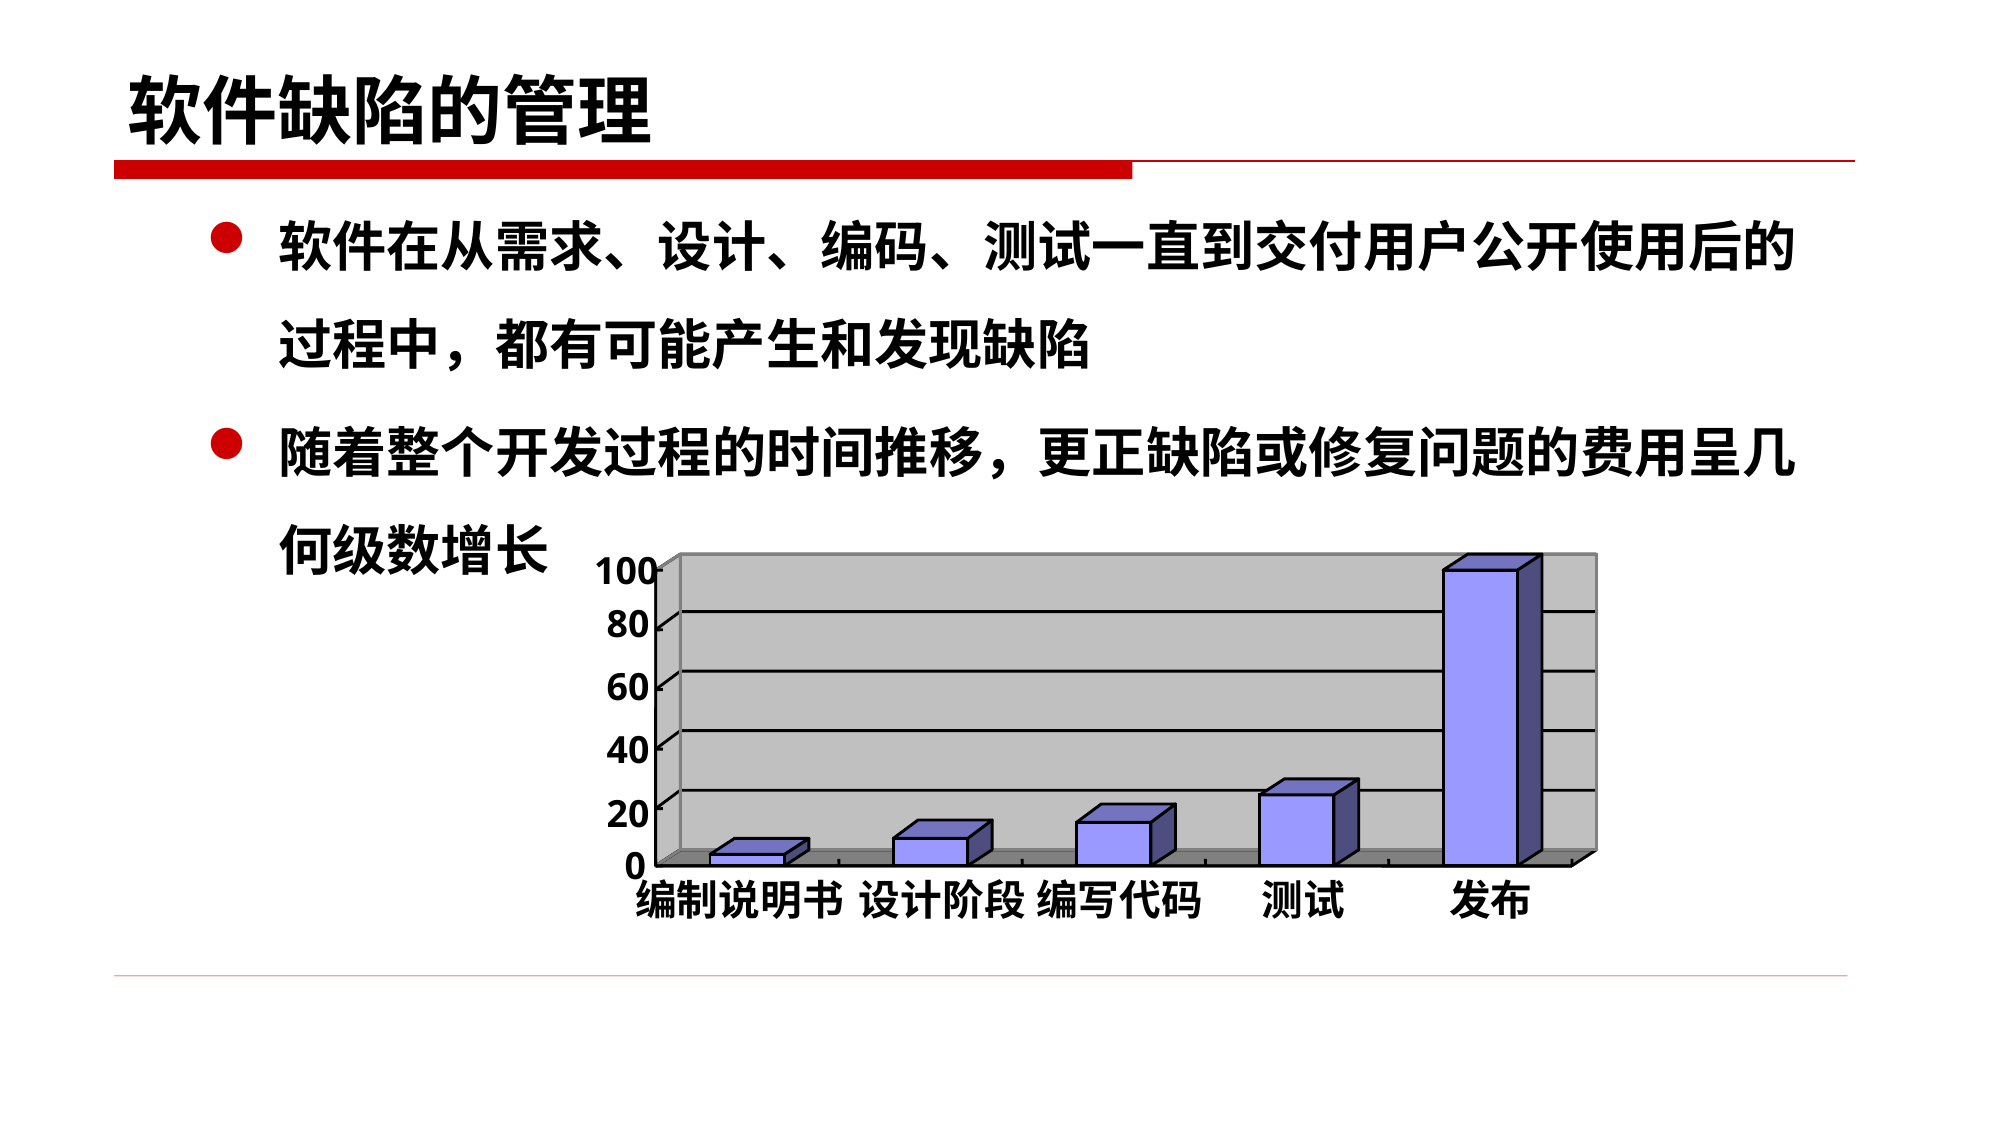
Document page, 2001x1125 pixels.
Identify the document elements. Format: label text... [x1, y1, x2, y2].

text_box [491, 514, 1706, 956]
title 软件缺陷的管理 [112, 42, 1863, 161]
list 软件在从需求、设计、编码、测试一直到交付用户公开使用后的过程中，都有可能产生和发现缺陷 随着整个开发过程的时间推移，更正缺陷或修复问题的费用呈几何级数增长 [114, 172, 1865, 873]
